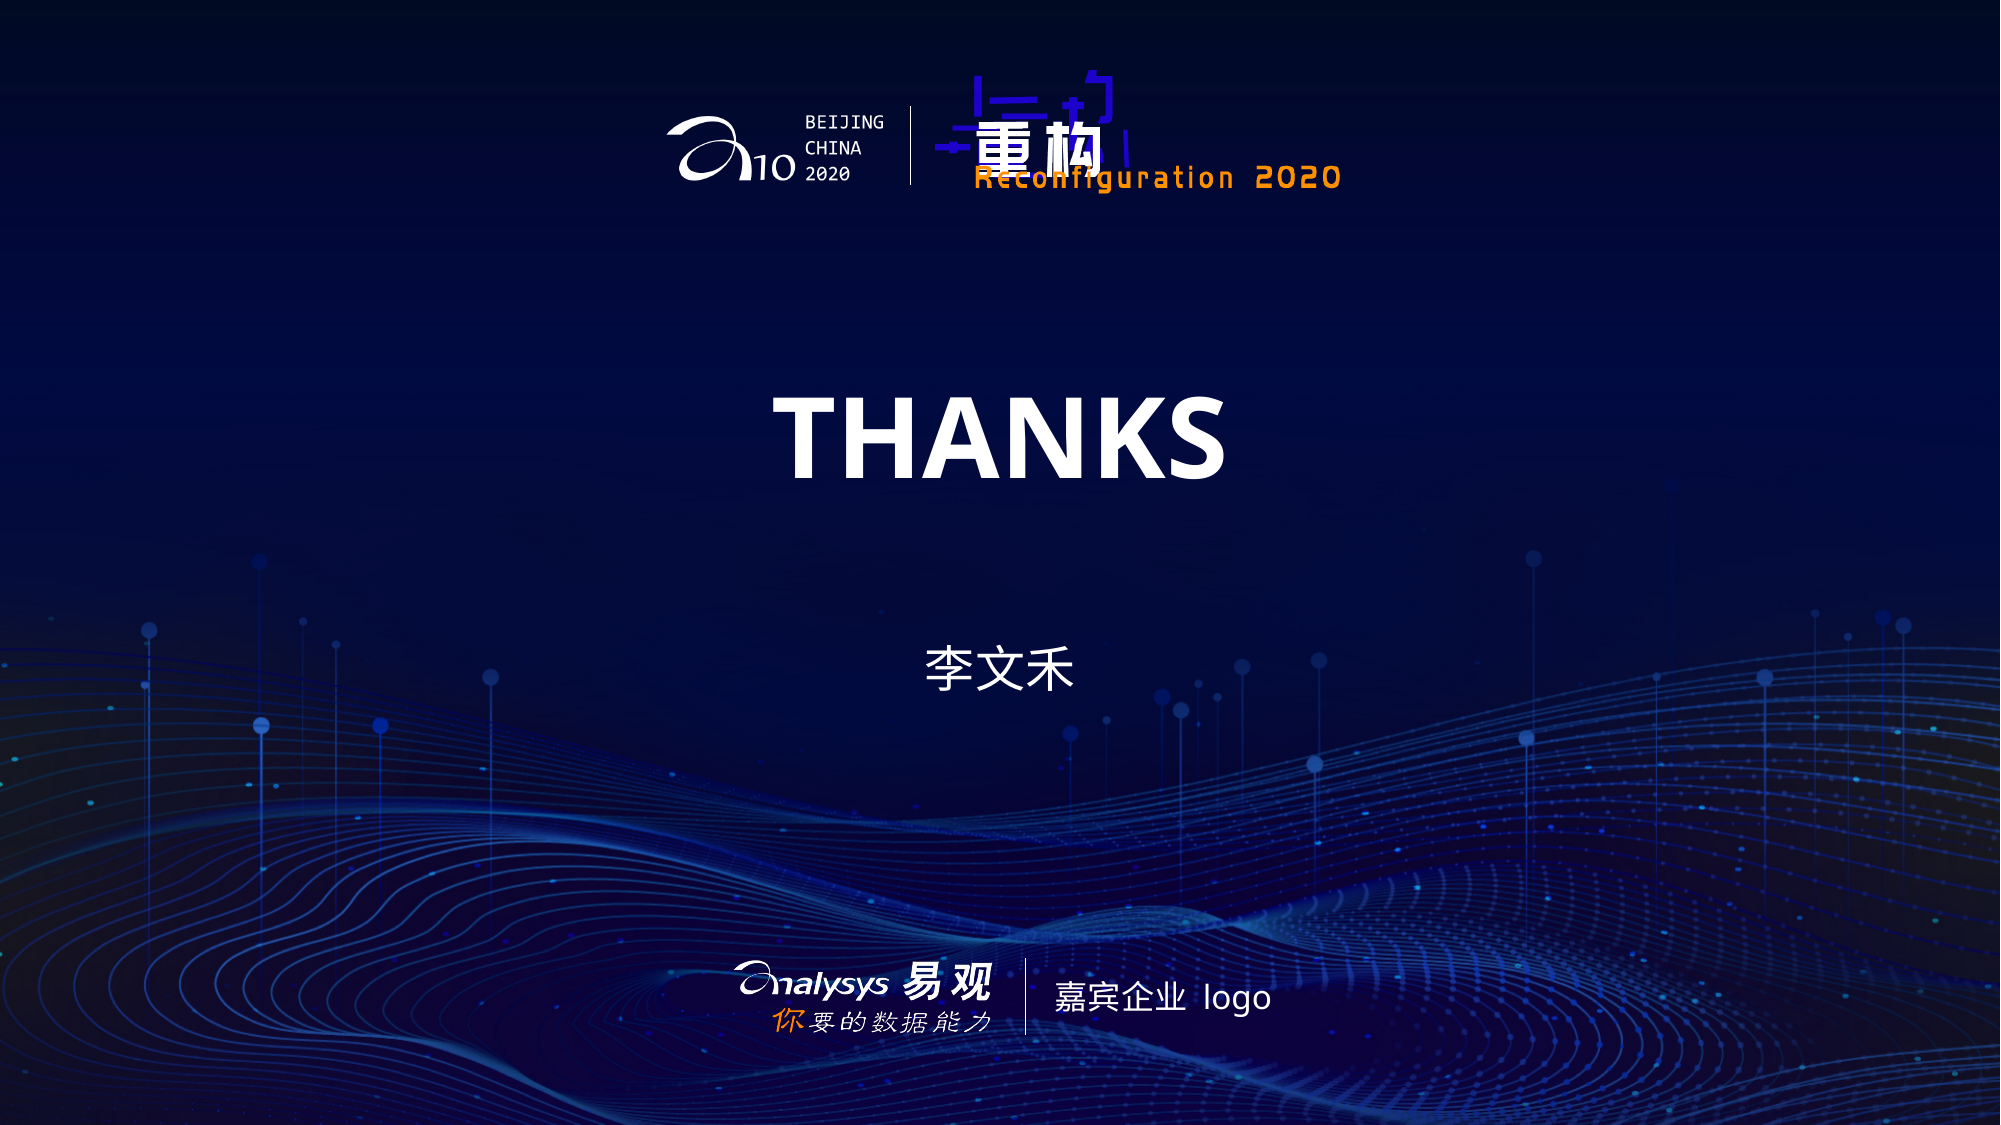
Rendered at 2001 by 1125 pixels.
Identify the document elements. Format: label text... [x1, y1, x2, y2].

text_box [718, 952, 1282, 1041]
picture [0, 61, 2000, 1125]
title THANKS [738, 374, 1262, 513]
subtitle 李文禾 [249, 629, 1750, 700]
